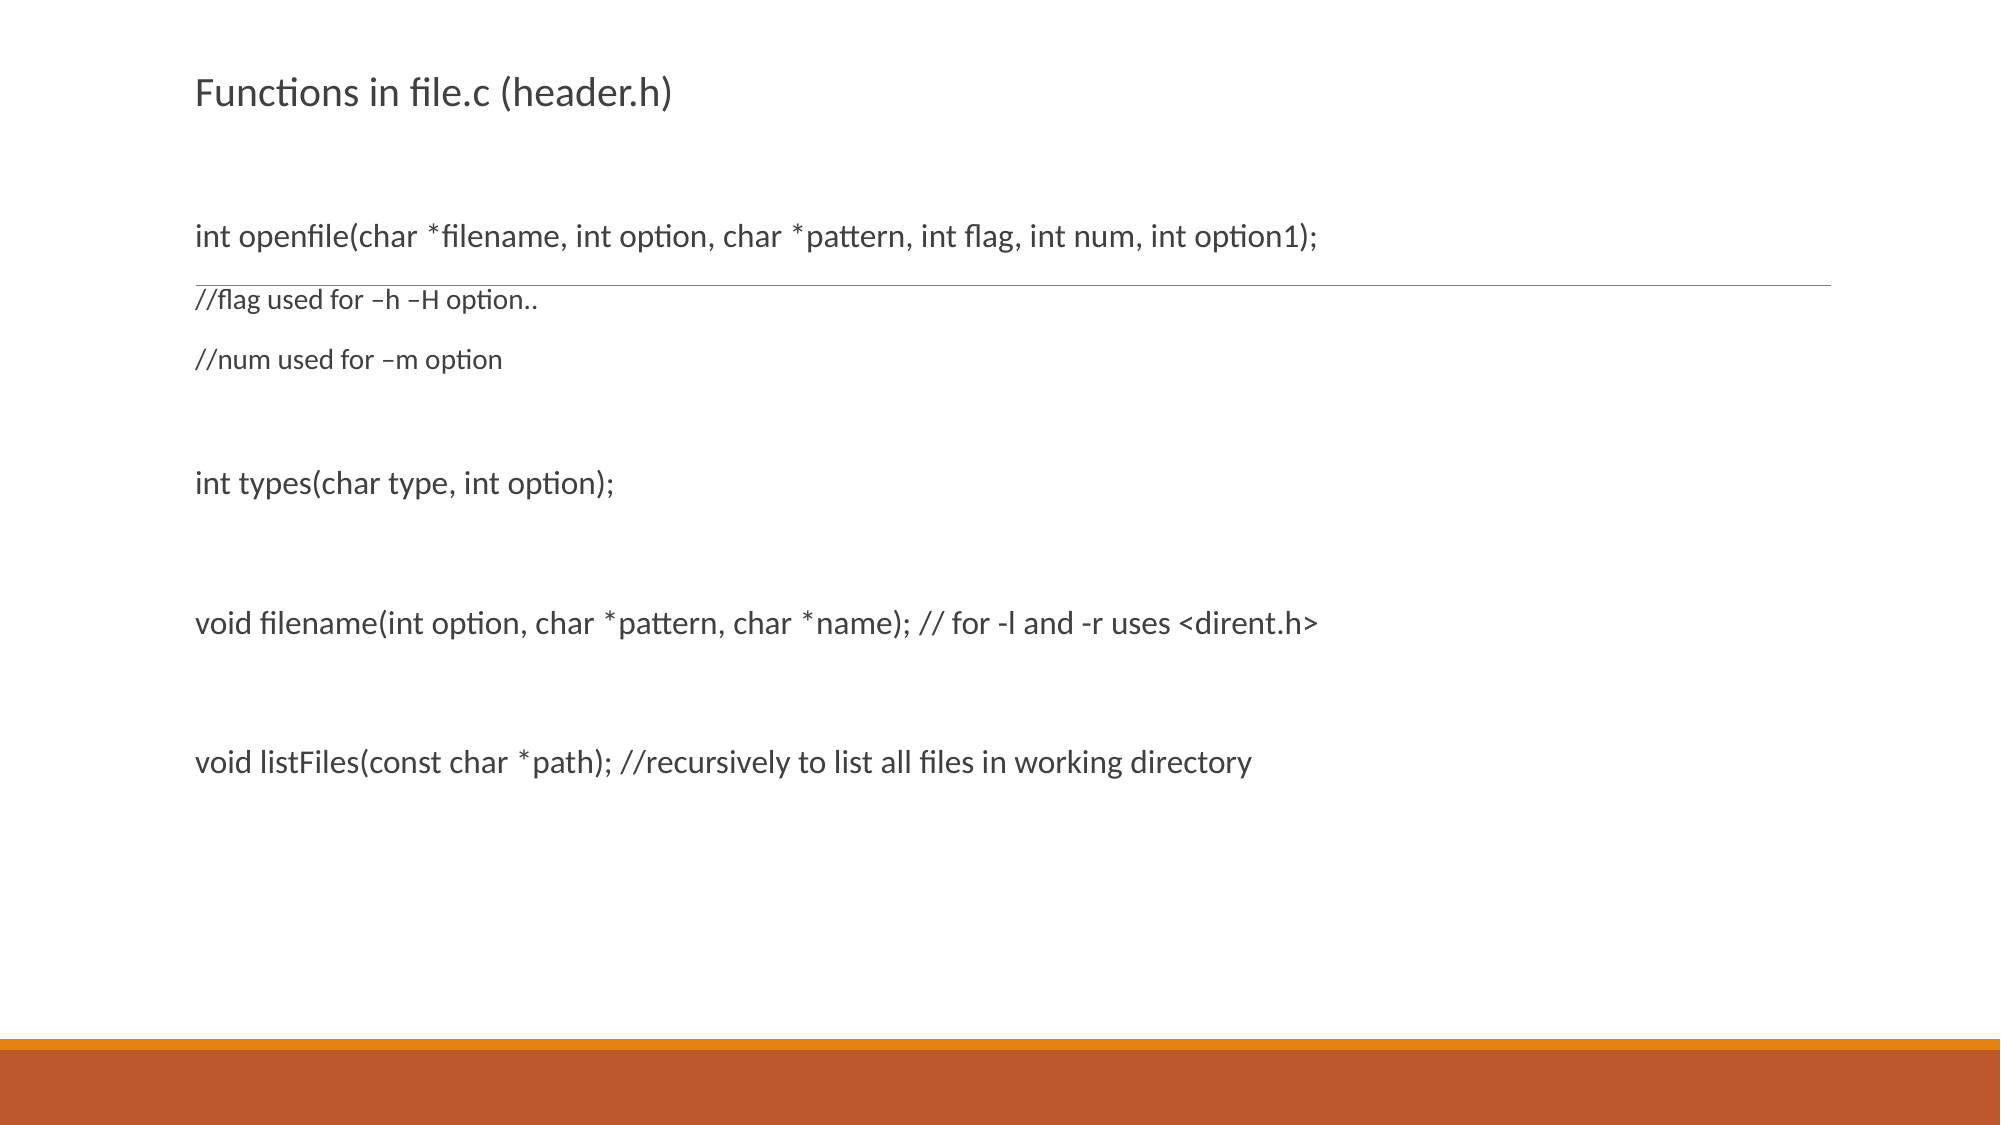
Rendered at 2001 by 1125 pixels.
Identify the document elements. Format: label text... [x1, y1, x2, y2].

list Functions in file.c (header.h) int openfile(char *filename, int option, char *pattern, int flag, int num, int option1); //flag used for –h –H option.. //num used for –m option int types(char type, int option); void filename(int option, char *pattern, char *name); // for -l and -r uses <dirent.h> void listFiles(const char *path); //recursively to list all files in working directory [180, 63, 1830, 963]
